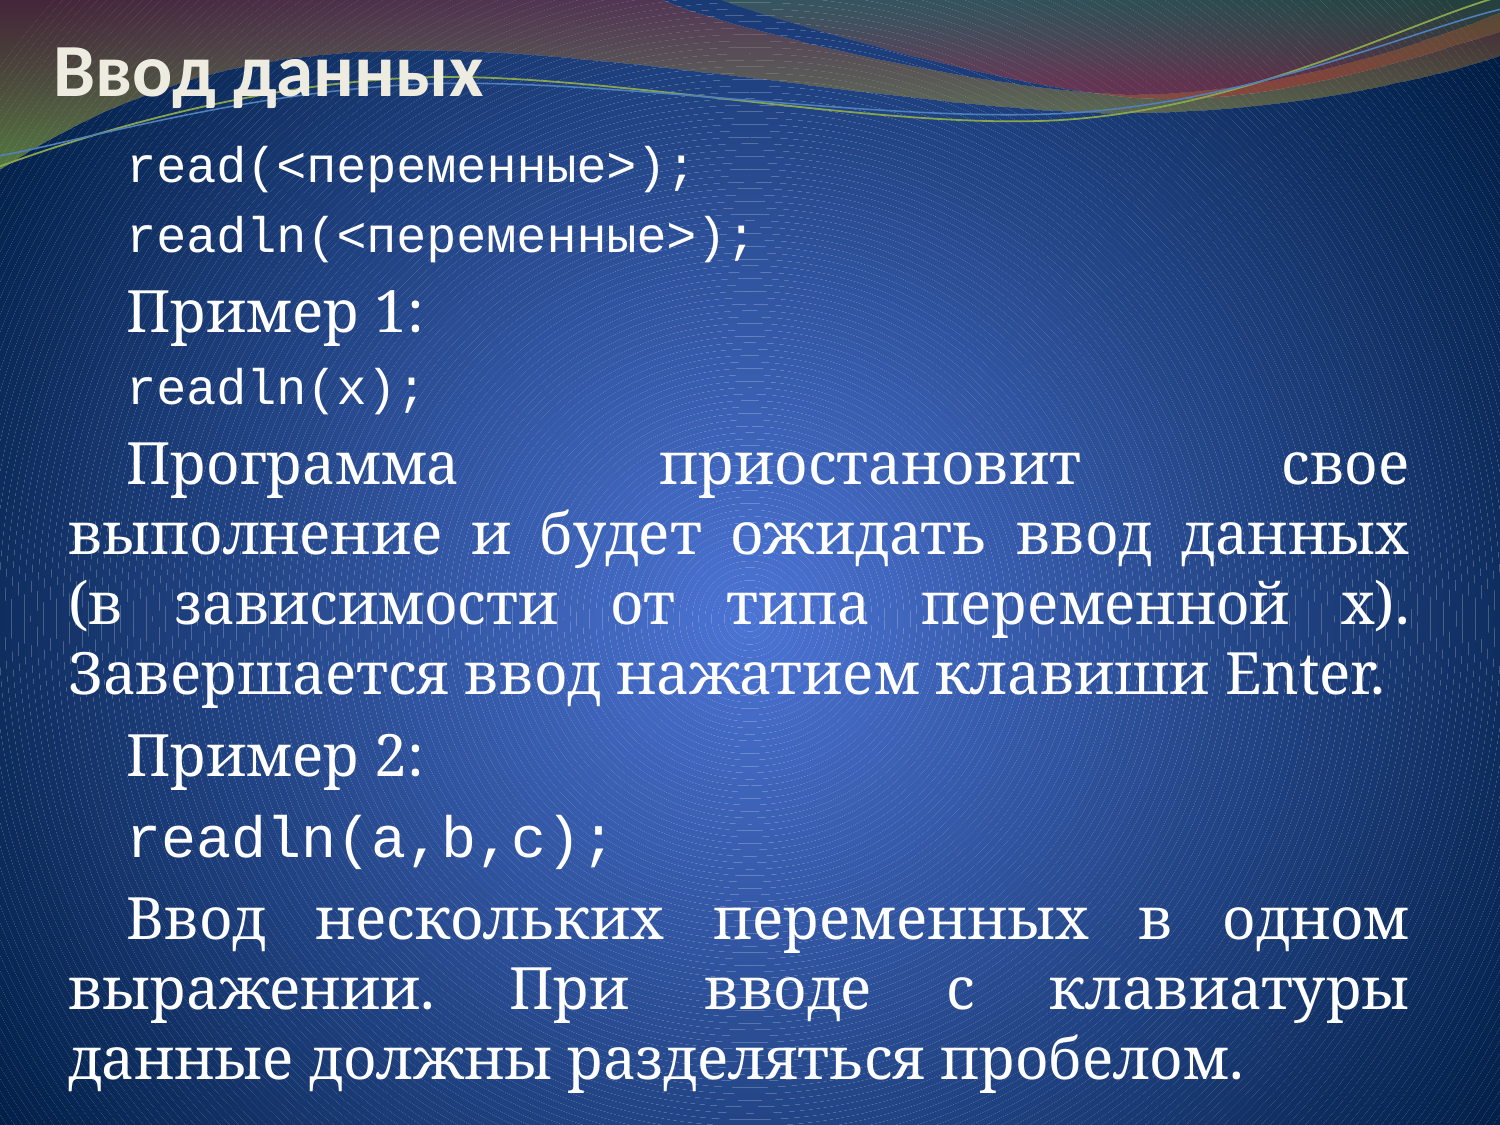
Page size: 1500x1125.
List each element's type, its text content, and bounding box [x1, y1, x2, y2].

title Ввод данных [52, 6, 1404, 112]
list read(<переменные>); readln(<переменные>); Пример 1: readln(x); Программа приостановит свое выполнение и будет ожидать ввод данных (в зависимости от типа переменной х). Завершается ввод нажатием клавиши Enter. Пример 2: readln(a,b,c); Ввод нескольких переменных в одном выражении. При вводе с клавиатуры данные должны разделяться пробелом. [52, 125, 1426, 1071]
